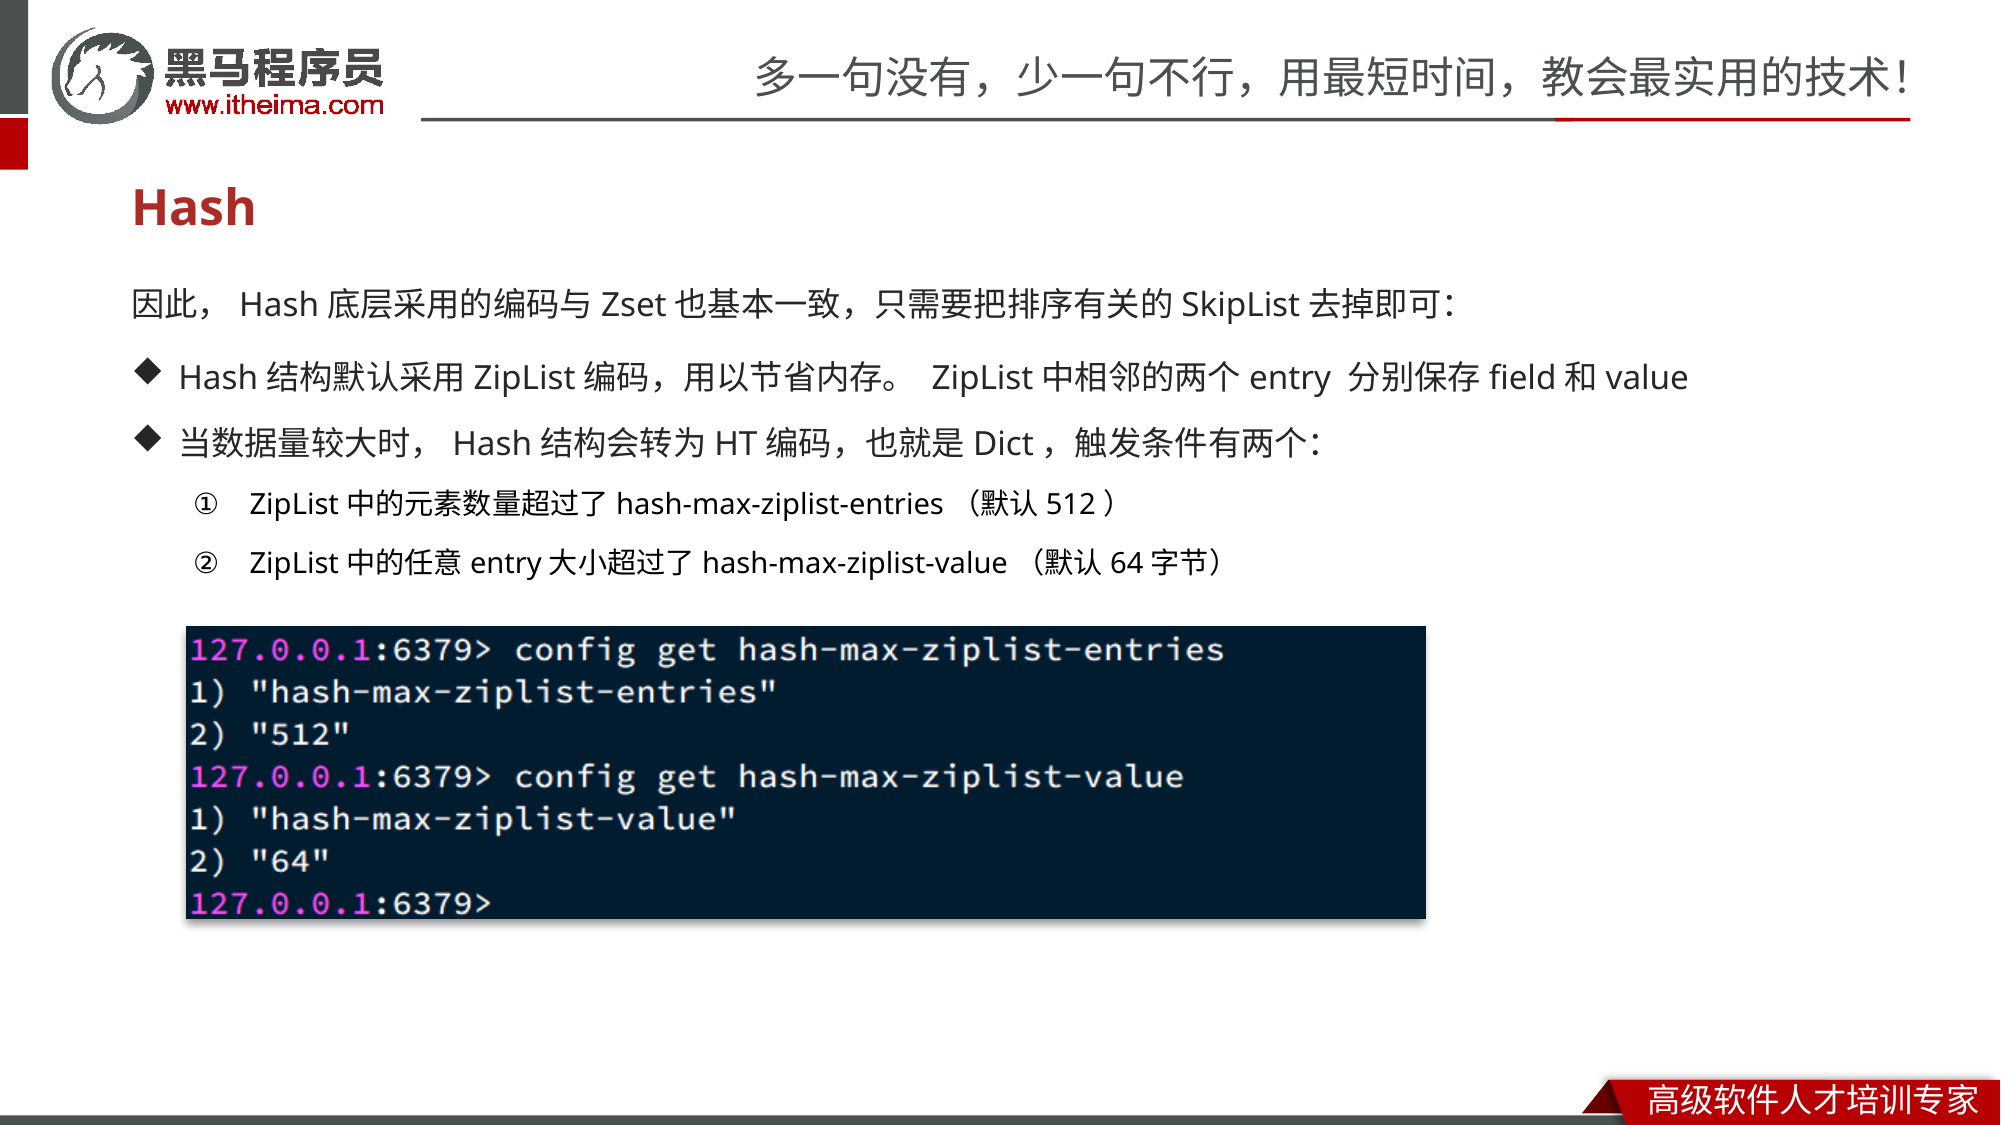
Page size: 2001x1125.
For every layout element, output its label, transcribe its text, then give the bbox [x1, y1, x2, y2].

picture [186, 626, 1426, 919]
text_box 因此，Hash底层采用的编码与Zset也基本一致，只需要把排序有关的SkipList去掉即可： [116, 256, 1872, 455]
picture [50, 26, 384, 125]
list Hash结构默认采用ZipList编码，用以节省内存。 ZipList中相邻的两个entry 分别保存field和value 当数据量较大时，Hash结构会转为HT编码，也就是Dict，触发条件有两个： ZipList中的元素数量超过了hash-max-ziplist-entries（默认512） ZipList中的任意entry大小超过了hash-max-ziplist-value（默认64字节） [116, 455, 1872, 609]
title Hash [116, 173, 1872, 238]
